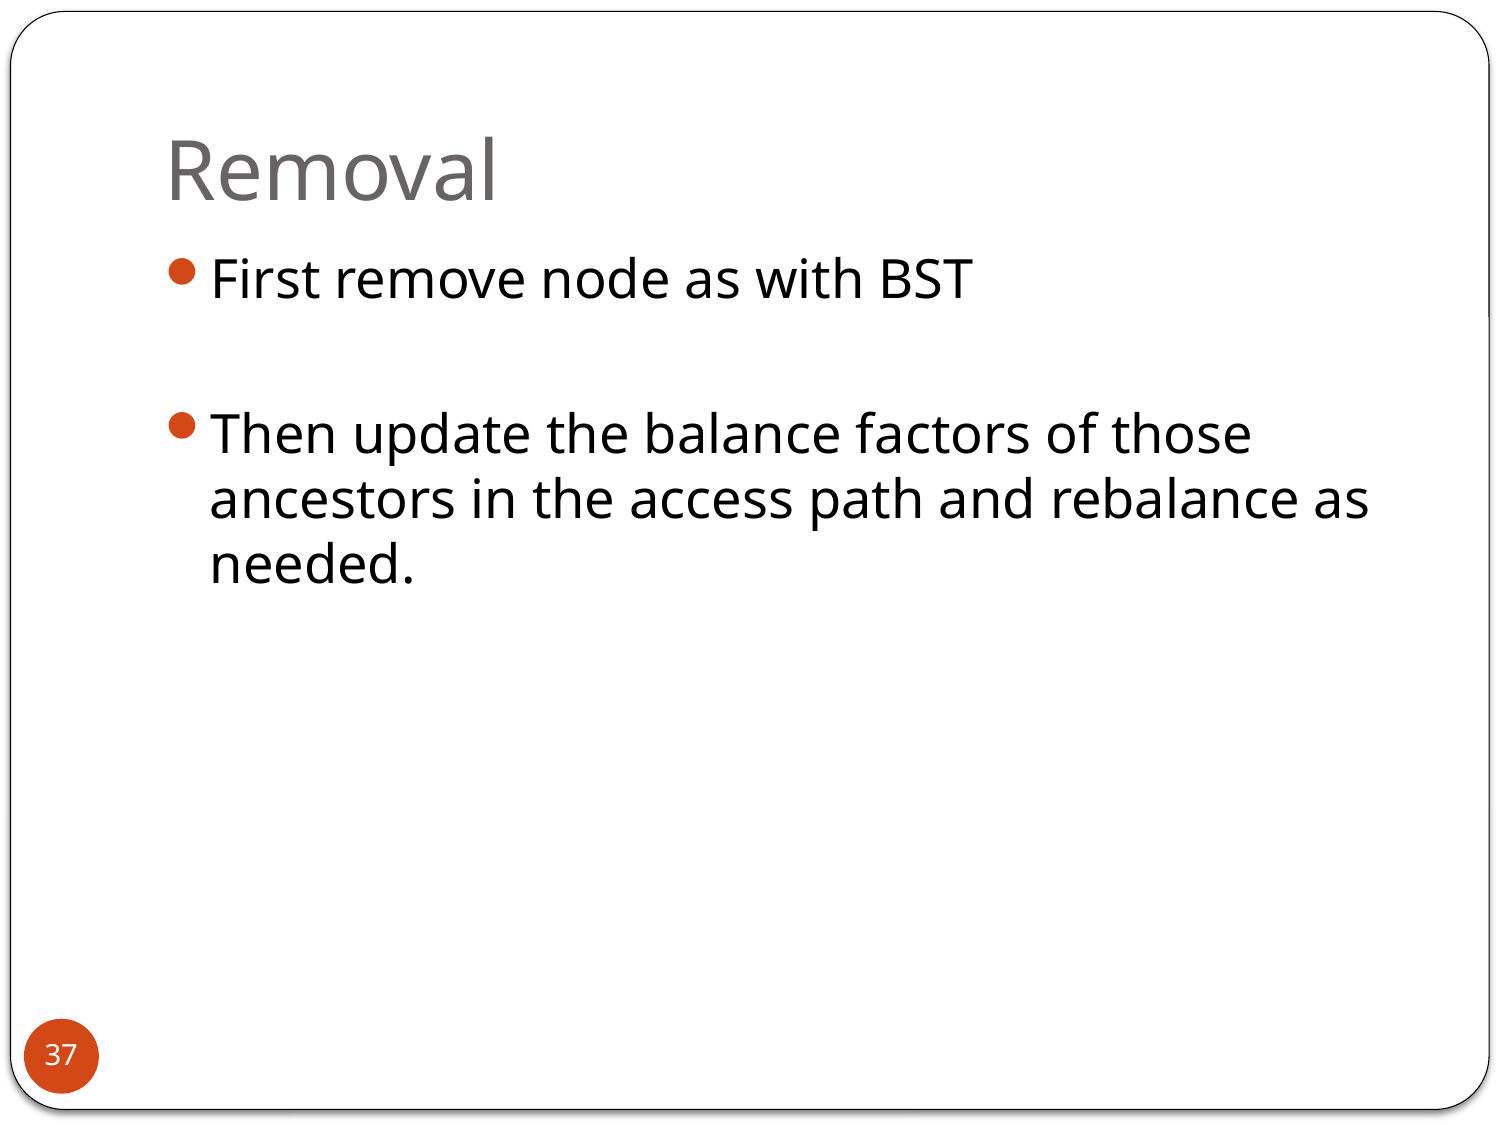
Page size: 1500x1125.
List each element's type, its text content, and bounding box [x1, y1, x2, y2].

slide_number 37 [23, 1018, 99, 1094]
list First remove node as with BST Then update the balance factors of those ancestors in the access path and rebalance as needed. [150, 237, 1425, 988]
title Removal [150, 45, 1425, 233]
